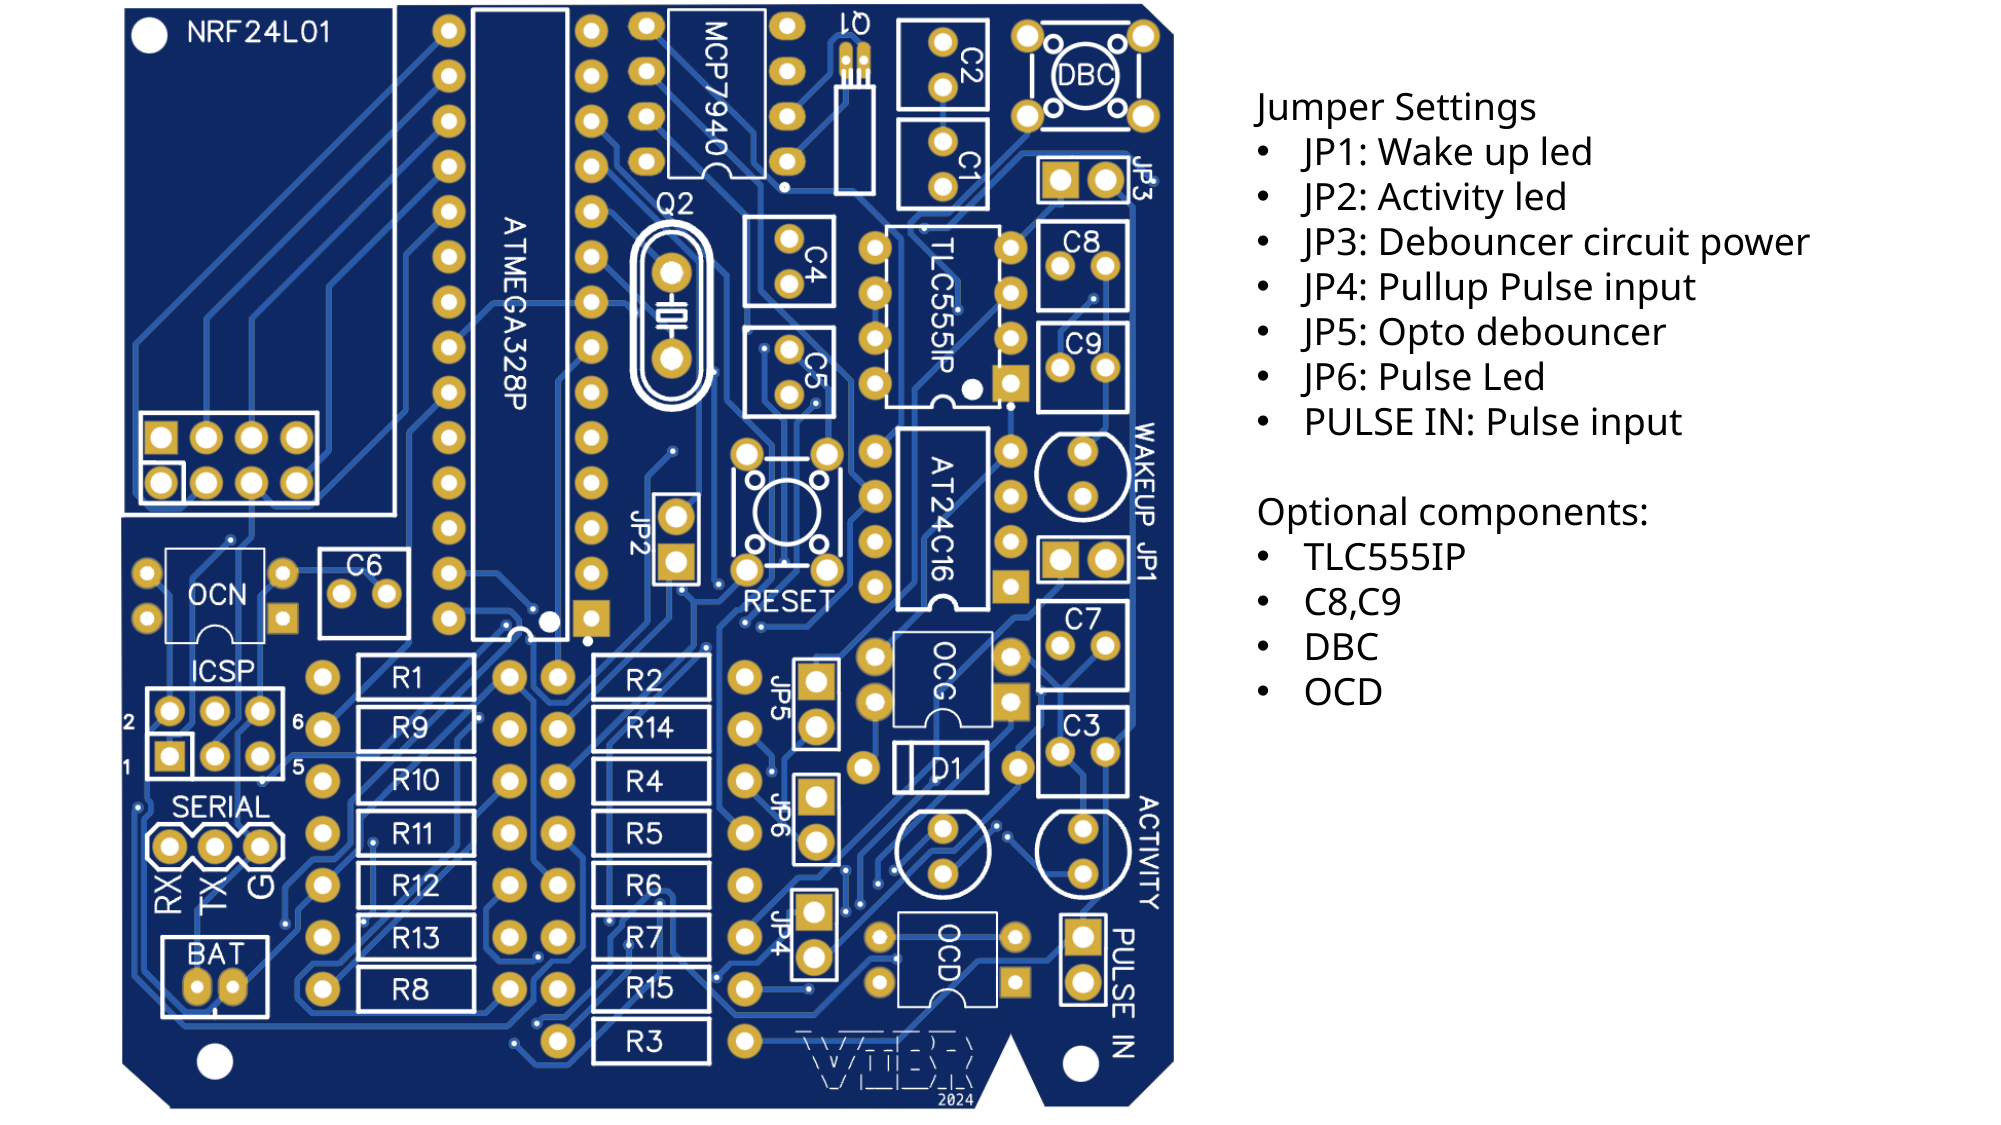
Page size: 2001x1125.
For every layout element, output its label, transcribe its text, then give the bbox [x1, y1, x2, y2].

text_box Jumper Settings JP1: Wake up led JP2: Activity led JP3: Debouncer circuit power JP4: Pullup Pulse input JP5: Opto debouncer JP6: Pulse Led PULSE IN: Pulse input Optional components: TLC555IP C8,C9 DBC OCD [1241, 75, 1827, 721]
picture [112, 0, 1181, 1125]
